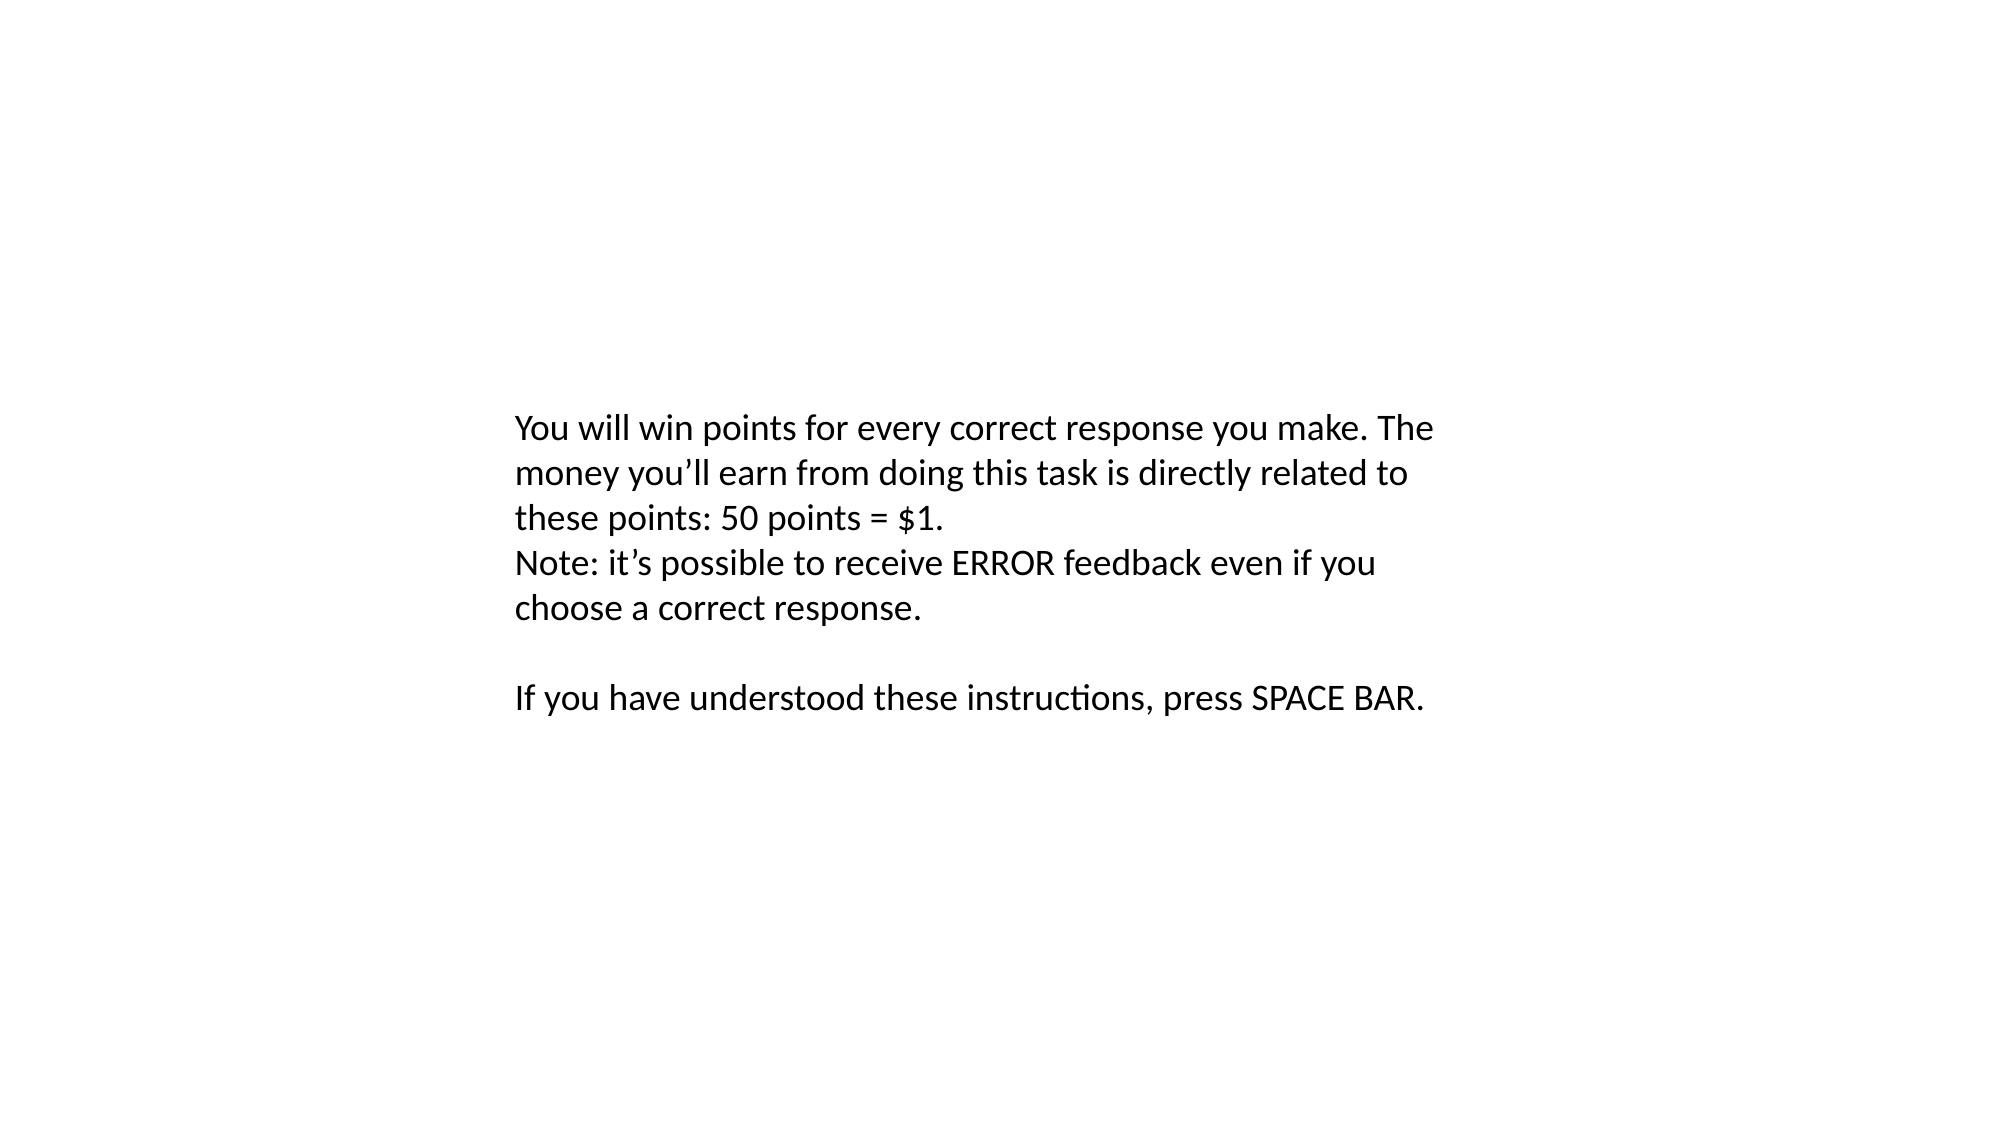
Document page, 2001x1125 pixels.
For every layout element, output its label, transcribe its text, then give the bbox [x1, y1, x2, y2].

text_box You will win points for every correct response you make. The money you’ll earn from doing this task is directly related to these points: 50 points = $1. Note: it’s possible to receive ERROR feedback even if you choose a correct response. If you have understood these instructions, press SPACE BAR. [500, 395, 1500, 726]
